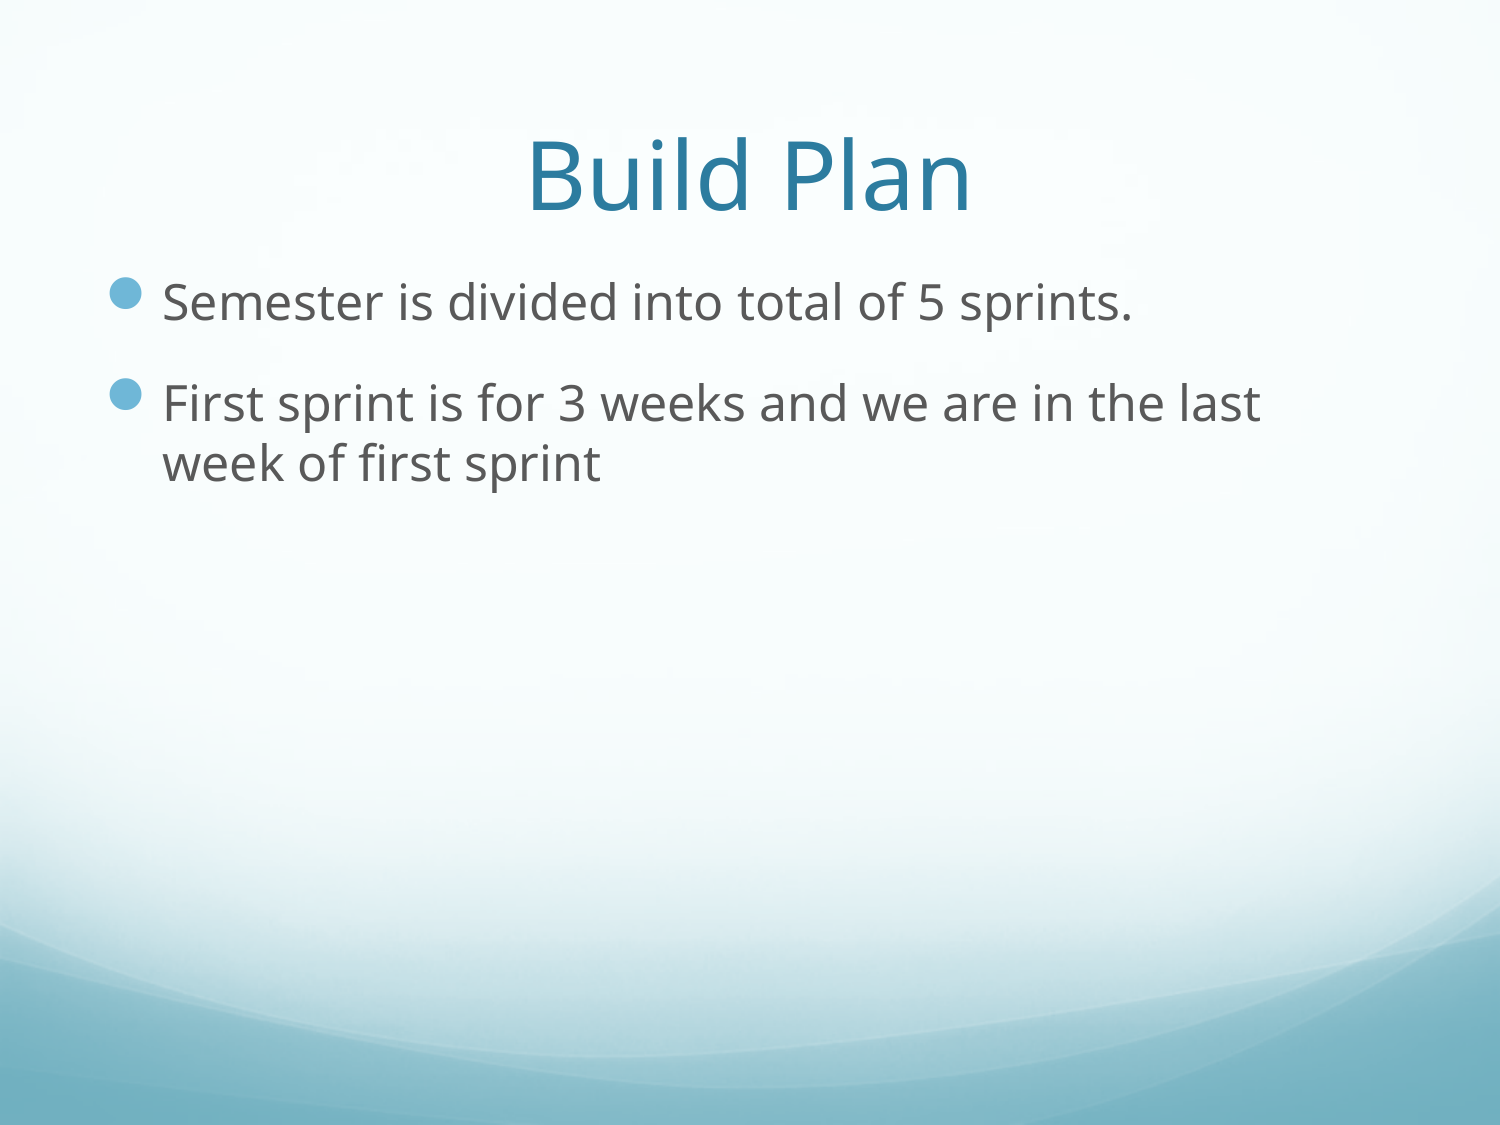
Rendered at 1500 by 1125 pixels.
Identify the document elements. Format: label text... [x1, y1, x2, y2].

list Semester is divided into total of 5 sprints. First sprint is for 3 weeks and we are in the last week of first sprint [90, 262, 1410, 975]
title Build Plan [90, 17, 1410, 237]
